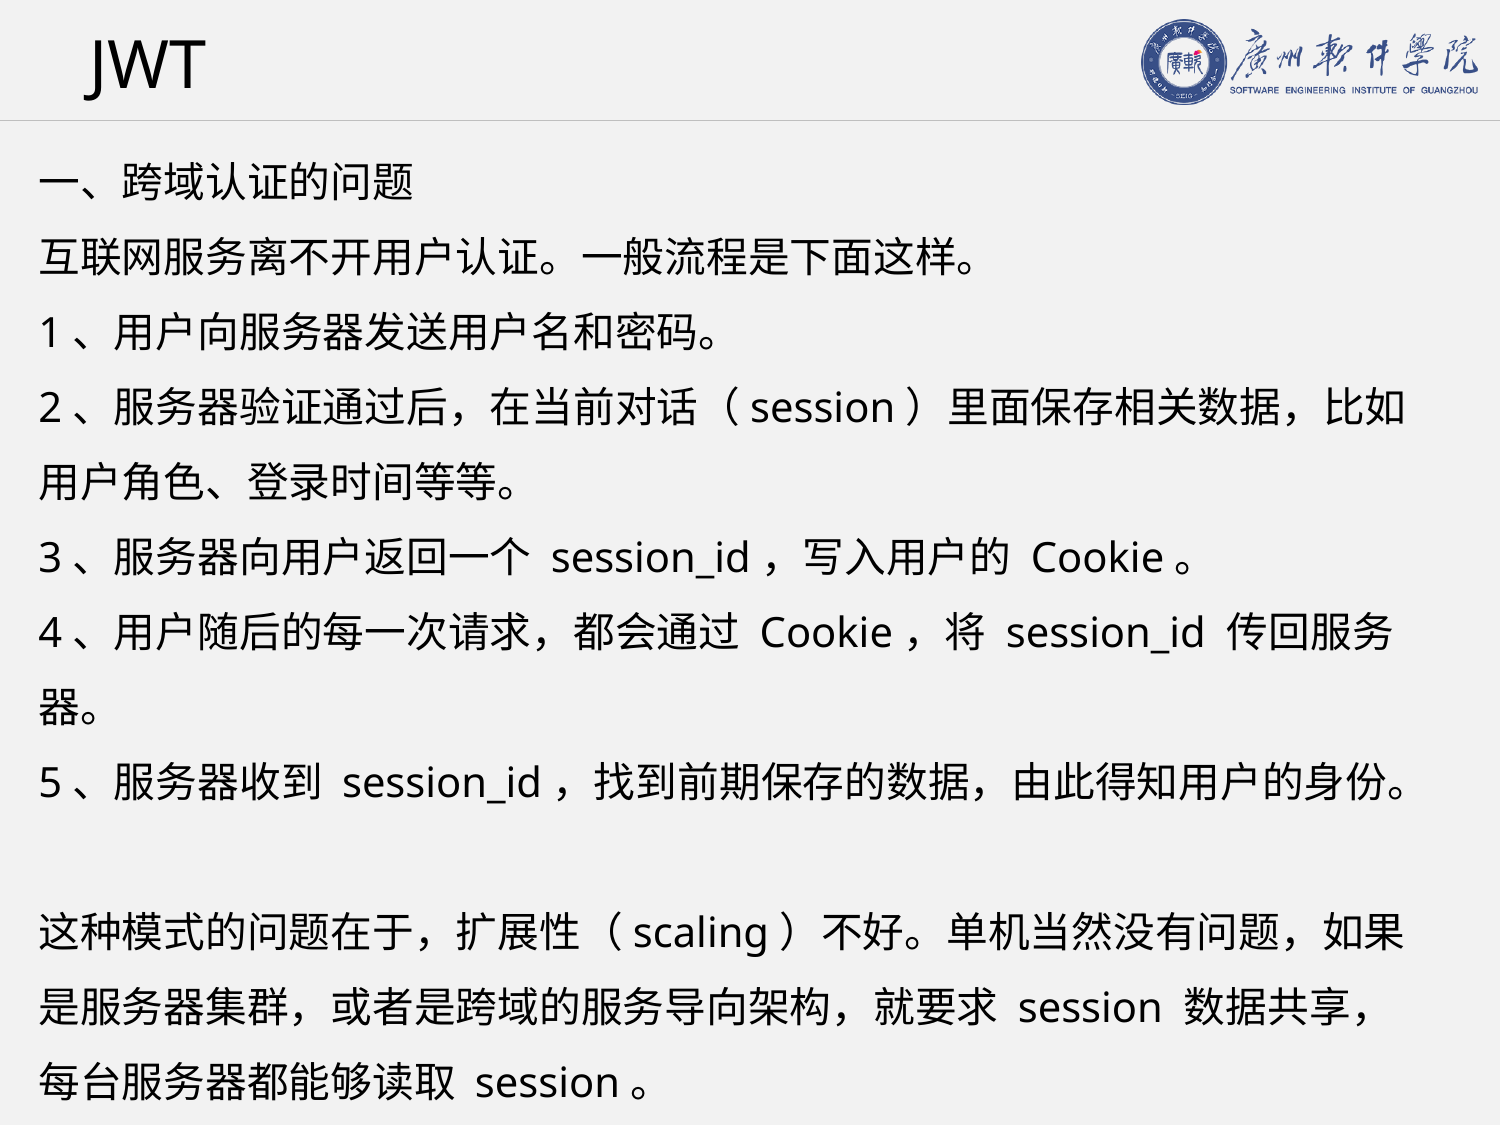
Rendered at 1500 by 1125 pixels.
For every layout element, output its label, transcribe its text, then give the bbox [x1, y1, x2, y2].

title JWT [75, 23, 830, 117]
picture [1141, 19, 1478, 105]
text_box 一、跨域认证的问题 互联网服务离不开用户认证。一般流程是下面这样。 1、用户向服务器发送用户名和密码。 2、服务器验证通过后，在当前对话（session）里面保存相关数据，比如用户角色、登录时间等等。 3、服务器向用户返回一个 session_id，写入用户的 Cookie。 4、用户随后的每一次请求，都会通过 Cookie，将 session_id 传回服务器。 5、服务器收到 session_id，找到前期保存的数据，由此得知用户的身份。 这种模式的问题在于，扩展性（scaling）不好。单机当然没有问题，如果是服务器集群，或者是跨域的服务导向架构，就要求 session 数据共享，每台服务器都能够读取 session。 [23, 123, 1445, 1113]
